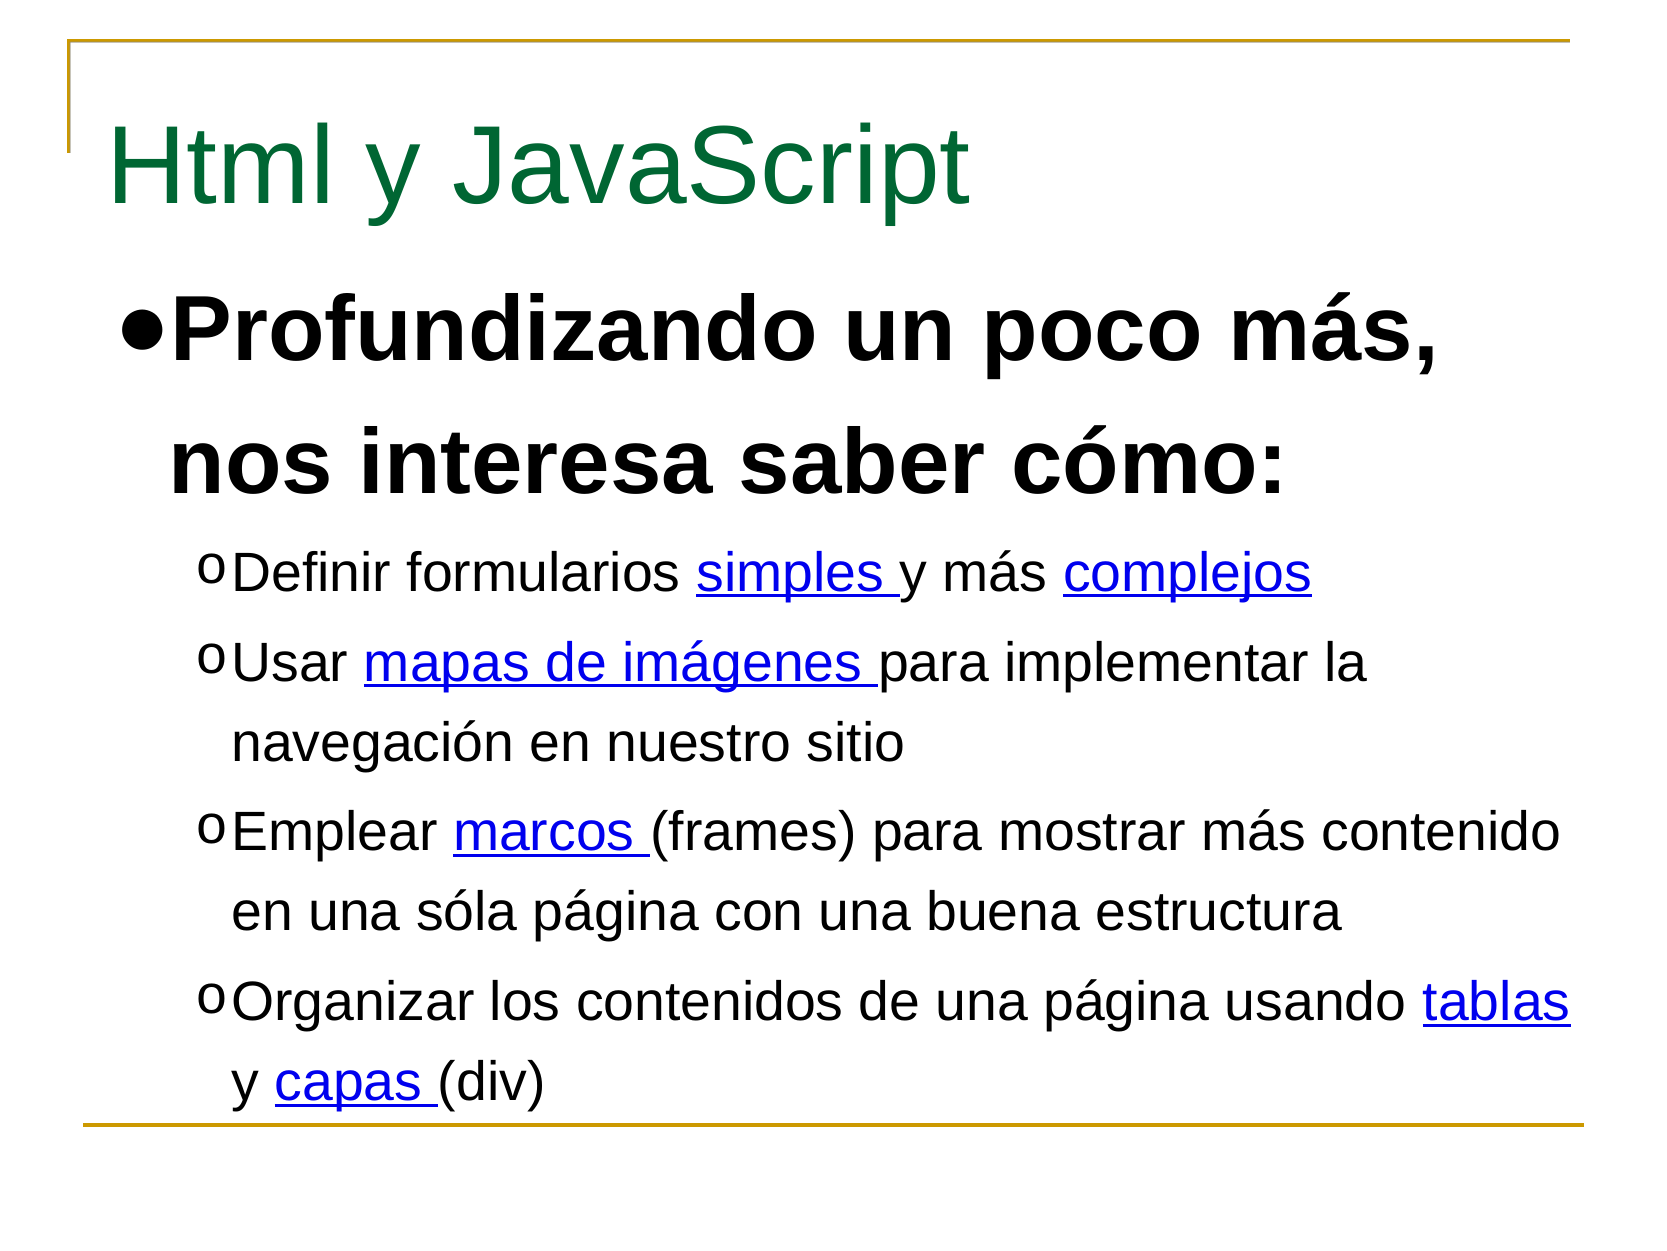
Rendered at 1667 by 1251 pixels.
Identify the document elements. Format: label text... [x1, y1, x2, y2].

picture [67, 39, 1570, 153]
picture [83, 1123, 1584, 1127]
list Profundizando un poco más, nos interesa saber cómo: Definir formularios simples y más complejos Usar mapas de imágenes para implementar la navegación en nuestro sitio Emplear marcos (frames) para mostrar más contenido en una sóla página con una buena estructura Organizar los contenidos de una página usando tablas y capas (div) [100, 239, 1579, 1121]
title Html y JavaScript [100, 59, 1579, 239]
